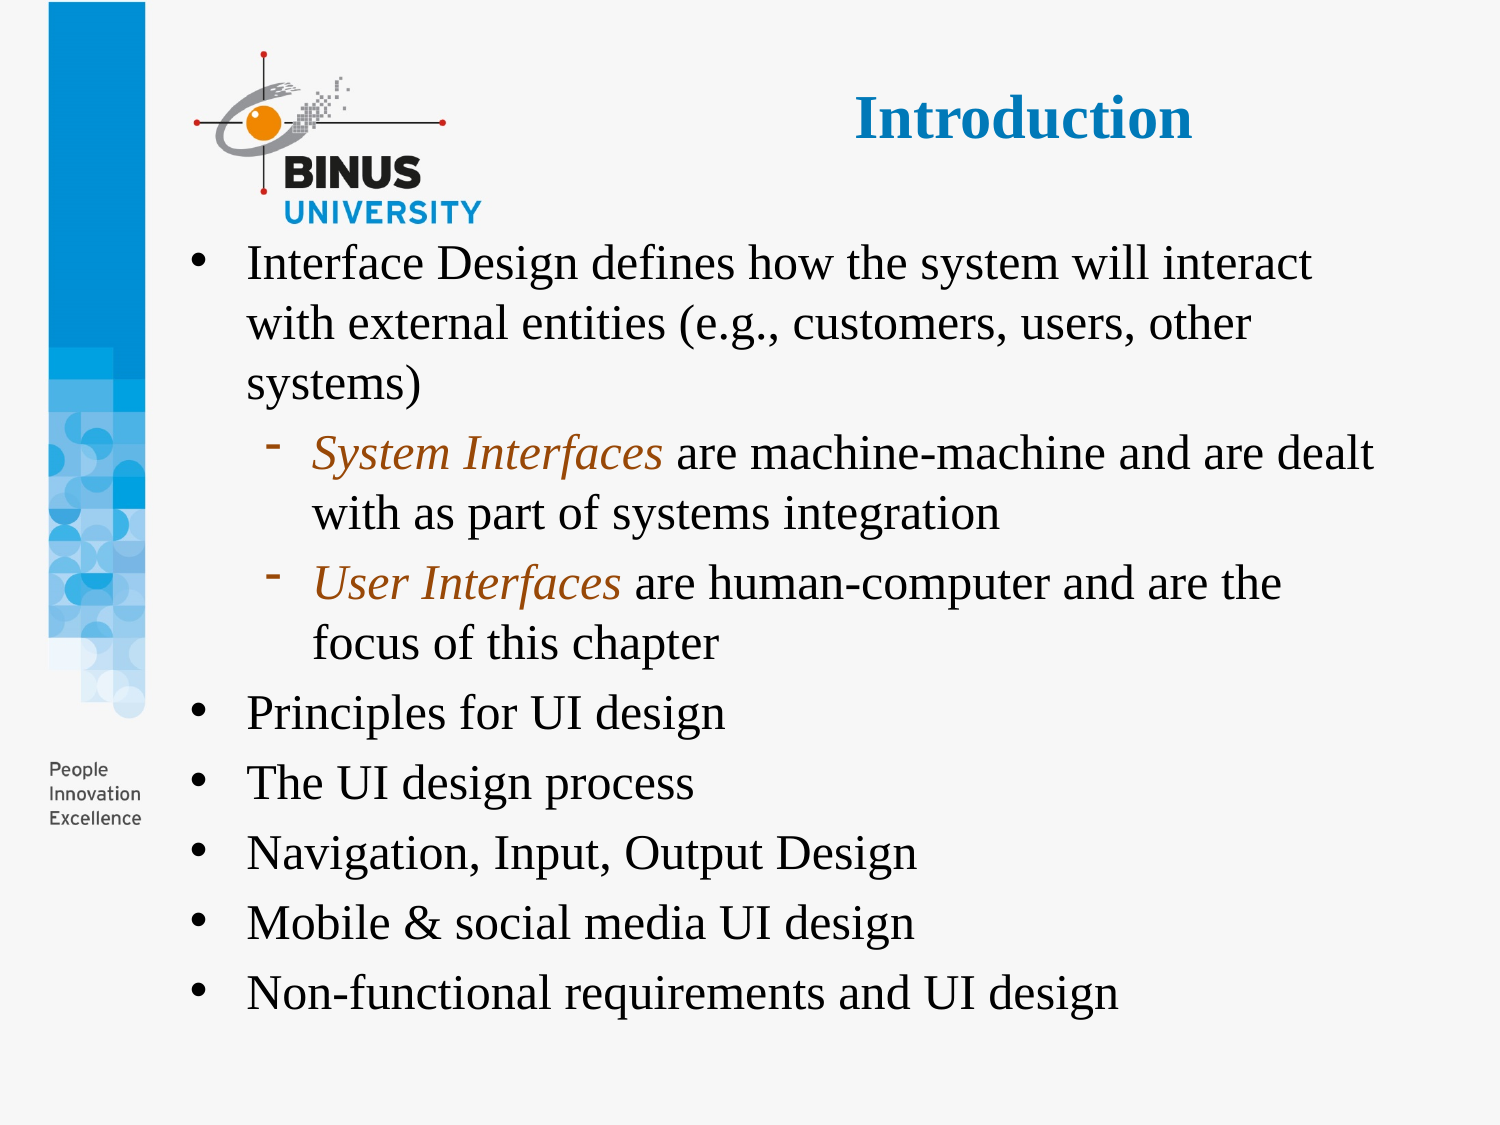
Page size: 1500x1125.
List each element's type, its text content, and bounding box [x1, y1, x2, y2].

list Interface Design defines how the system will interact with external entities (e.g., customers, users, other systems) System Interfaces are machine-machine and are dealt with as part of systems integration User Interfaces are human-computer and are the focus of this chapter Principles for UI design The UI design process Navigation, Input, Output Design Mobile & social media UI design Non-functional requirements and UI design [174, 221, 1413, 938]
picture [0, 0, 1500, 845]
title Introduction [635, 50, 1413, 178]
picture [392, 206, 401, 211]
picture [313, 212, 321, 221]
